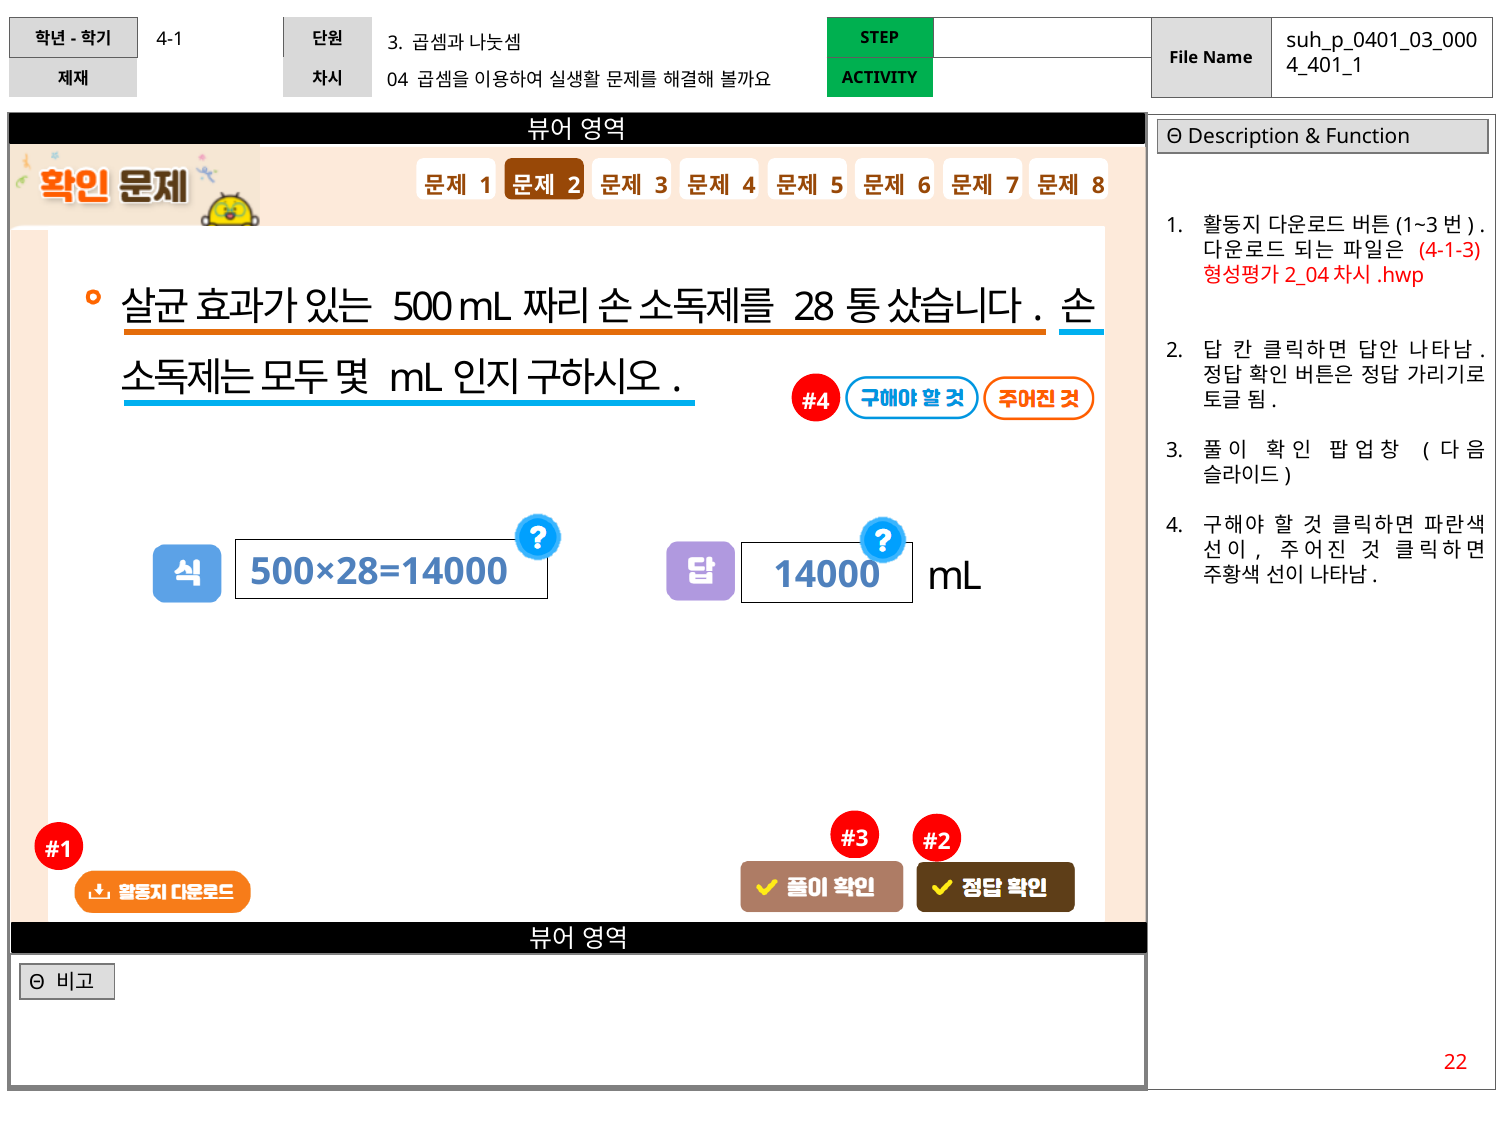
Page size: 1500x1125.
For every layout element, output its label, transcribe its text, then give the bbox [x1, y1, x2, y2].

text_box 문제 8 [1046, 149, 1132, 205]
text_box 살균 효과가 있는 500 mL짜리 손 소독제를 28통 샀습니다. 손 소독제는 모두 몇 mL인지 구하시오. [105, 249, 1109, 407]
text_box 문제 4 [695, 149, 783, 205]
text_box 500×28=14000 [235, 539, 548, 599]
picture [915, 858, 1078, 913]
text_box #4 [789, 371, 837, 424]
text_box mL [912, 542, 1108, 605]
picture [852, 511, 913, 570]
picture [10, 144, 260, 230]
text_box 14000 [743, 542, 912, 603]
picture [662, 538, 738, 604]
text_box #1 [32, 820, 86, 873]
text_box 4-1 [141, 18, 284, 55]
text_box 문제 1 [410, 149, 520, 205]
picture [507, 507, 568, 567]
text_box 3. 곱셈과 나눗셈 [372, 23, 828, 48]
picture [842, 374, 1095, 423]
text_box 활동지 다운로드 버튼(1~3번) . 다운로드 되는 파일은 (4-1-3)형성평가2_04차시.hwp 답 칸 클릭하면 답안 나타남. 정답 확인 버튼은 정답 가리기로 토글 됨. 풀이 확인 팝업창 (다음 슬라이드) 구해야 할 것 클릭하면 파란색 선이, 주어진 것 클릭하면 주황색 선이 나타남. [1151, 179, 1500, 669]
text_box suh_p_0401_03_0004_401_1 [1271, 18, 1500, 84]
picture [151, 538, 225, 605]
table_header Θ Description & Function [1158, 120, 1487, 152]
text_box 문제 3 [608, 149, 695, 205]
text_box #3 [828, 808, 882, 856]
picture [738, 858, 904, 915]
text_box 문제 5 [783, 149, 871, 205]
picture [73, 869, 252, 913]
text_box 문제 7 [958, 149, 1046, 205]
text_box 문제 2 [520, 149, 608, 205]
picture [82, 285, 103, 307]
text_box 문제 6 [871, 149, 958, 205]
text_box #2 [910, 811, 964, 857]
text_box 04 곱셈을 이용하여 실생활 문제를 해결해 볼까요 [372, 60, 821, 96]
